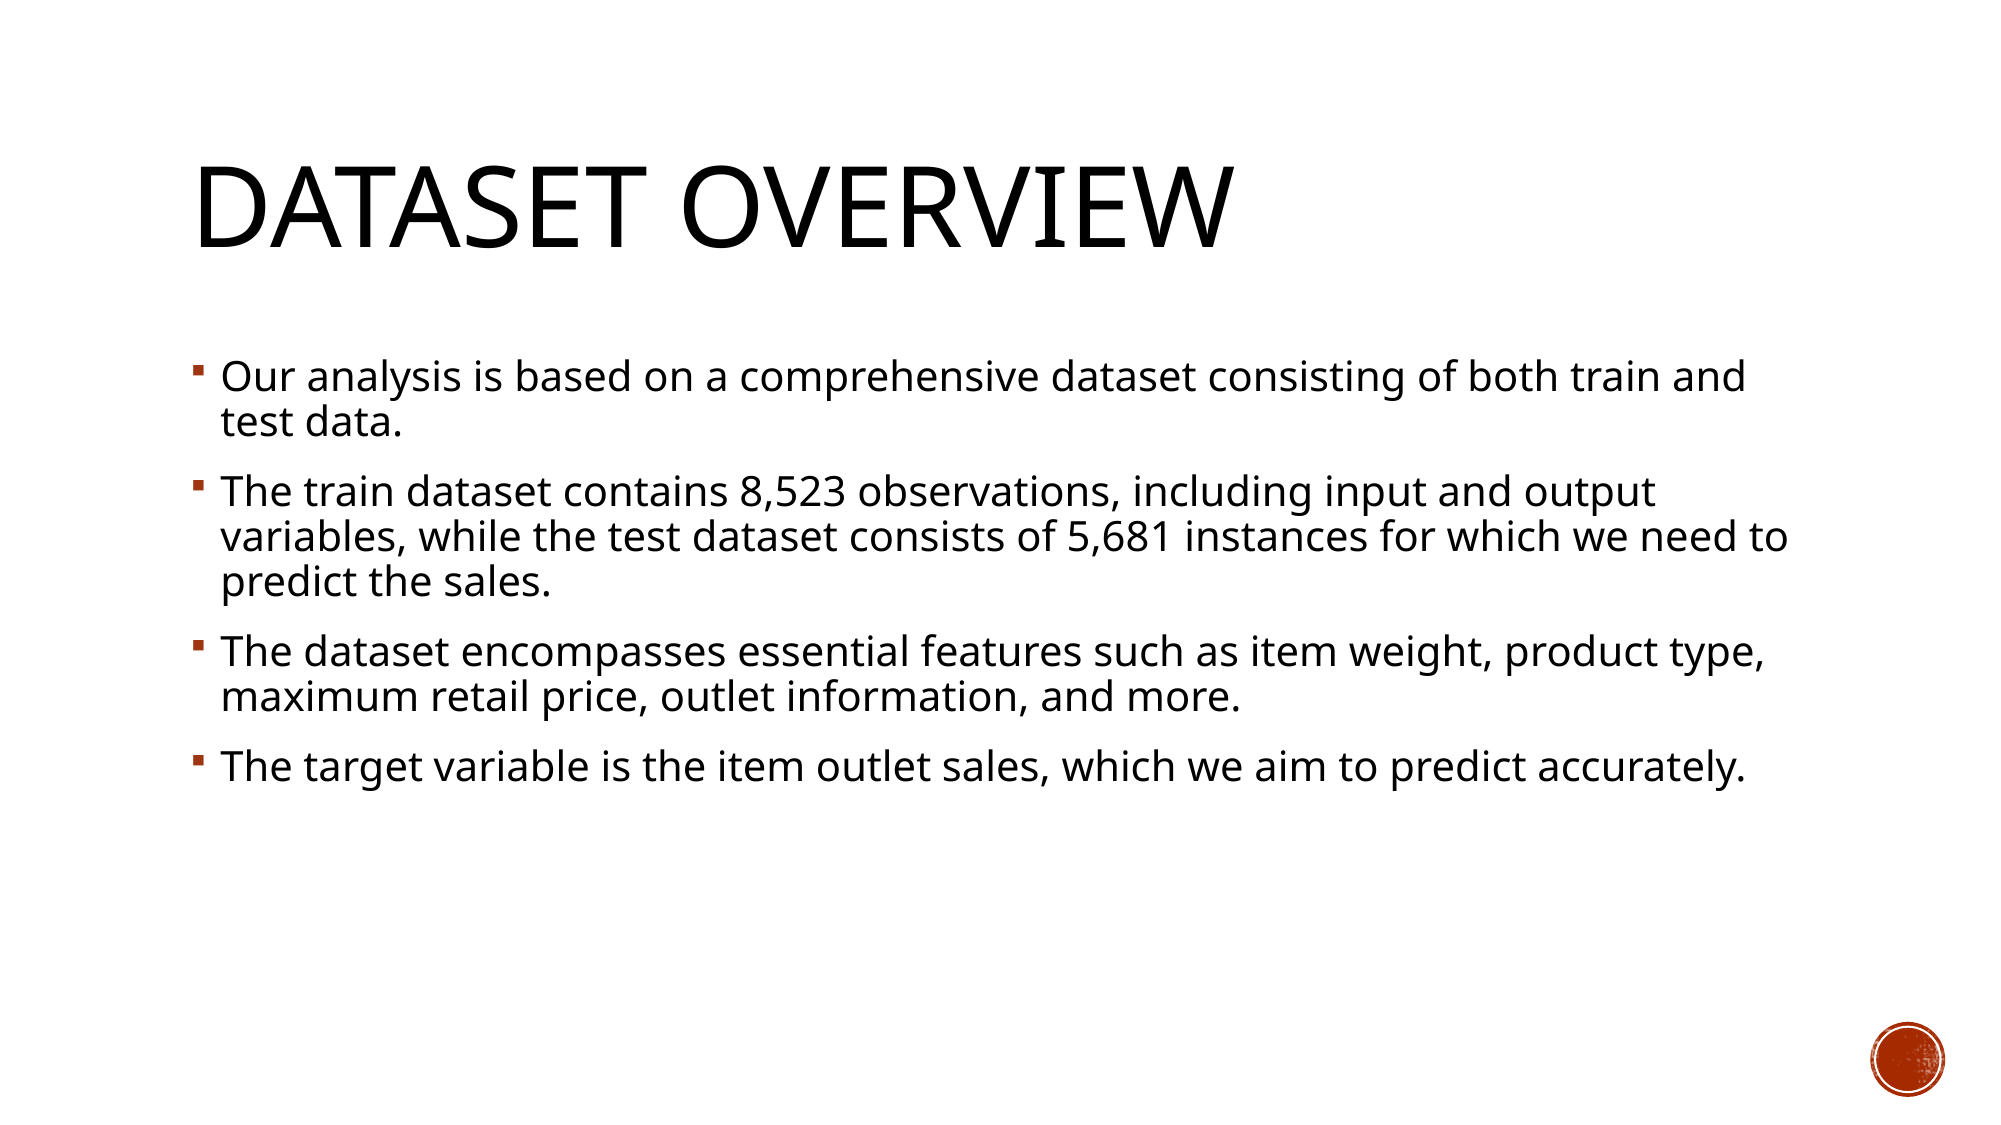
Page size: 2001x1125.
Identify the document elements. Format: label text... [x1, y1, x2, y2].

title Dataset Overview [175, 79, 1826, 344]
list Our analysis is based on a comprehensive dataset consisting of both train and test data. The train dataset contains 8,523 observations, including input and output variables, while the test dataset consists of 5,681 instances for which we need to predict the sales. The dataset encompasses essential features such as item weight, product type, maximum retail price, outlet information, and more. The target variable is the item outlet sales, which we aim to predict accurately. [175, 348, 1826, 1013]
